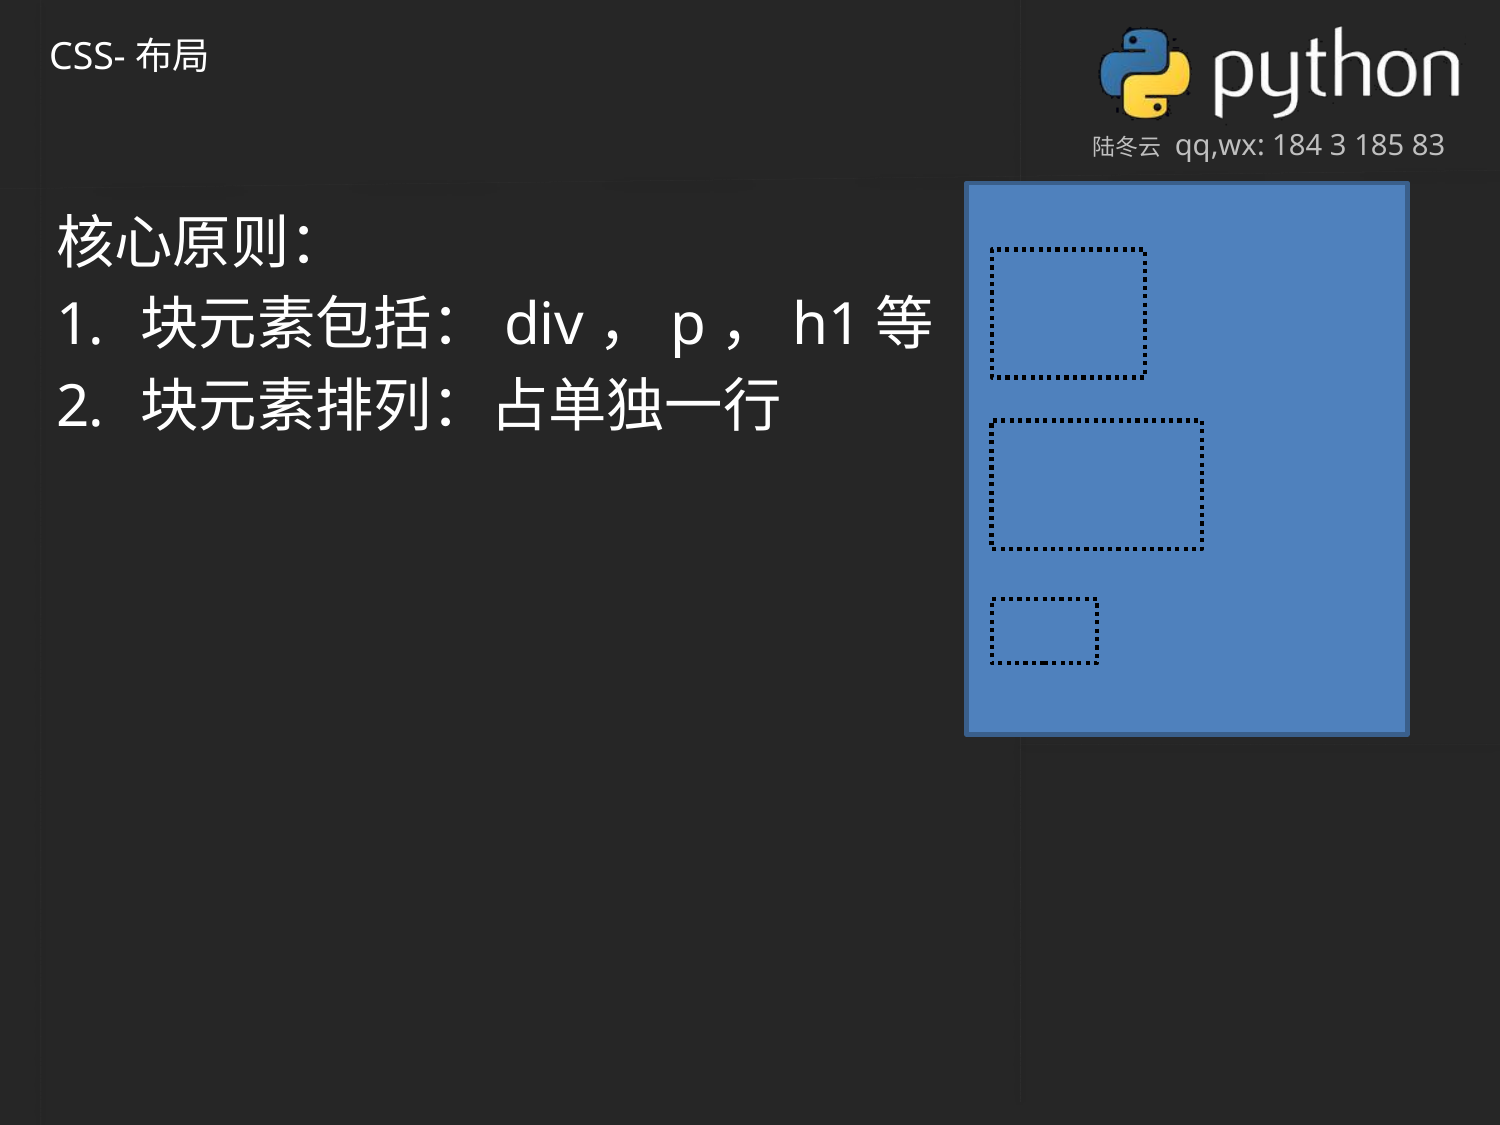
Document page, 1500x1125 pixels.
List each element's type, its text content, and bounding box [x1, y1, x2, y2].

text_box [990, 597, 1099, 665]
title CSS-布局 [34, 24, 1145, 142]
text_box [990, 247, 1147, 380]
text_box [989, 418, 1204, 551]
picture [1089, 18, 1466, 132]
text_box [964, 181, 1410, 737]
text_box 核心原则： 块元素包括：div，p，h1等 块元素排列：占单独一行 [41, 197, 1290, 978]
